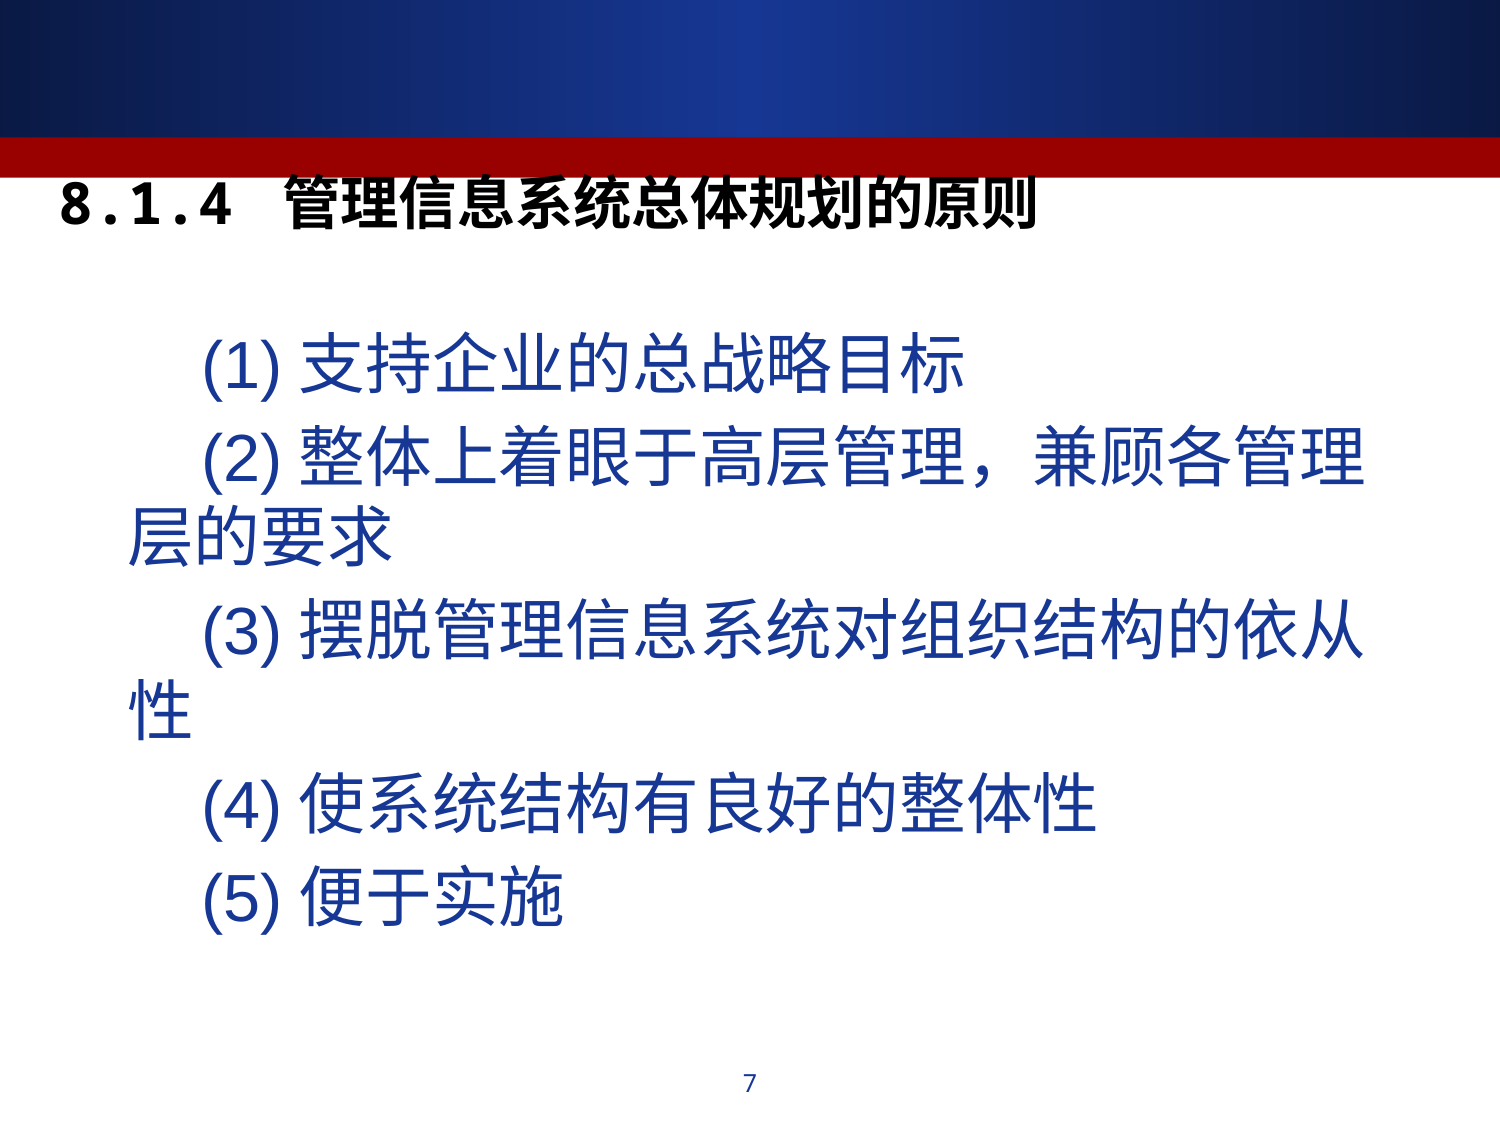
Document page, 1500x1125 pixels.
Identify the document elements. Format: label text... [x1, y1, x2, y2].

slide_number 7 [574, 1059, 926, 1113]
list (1)支持企业的总战略目标 (2)整体上着眼于高层管理，兼顾各管理层的要求 (3)摆脱管理信息系统对组织结构的依从性 (4)使系统结构有良好的整体性 (5)便于实施 [111, 314, 1448, 990]
title 8.1.4 管理信息系统总体规划的原则 [0, 148, 1141, 254]
